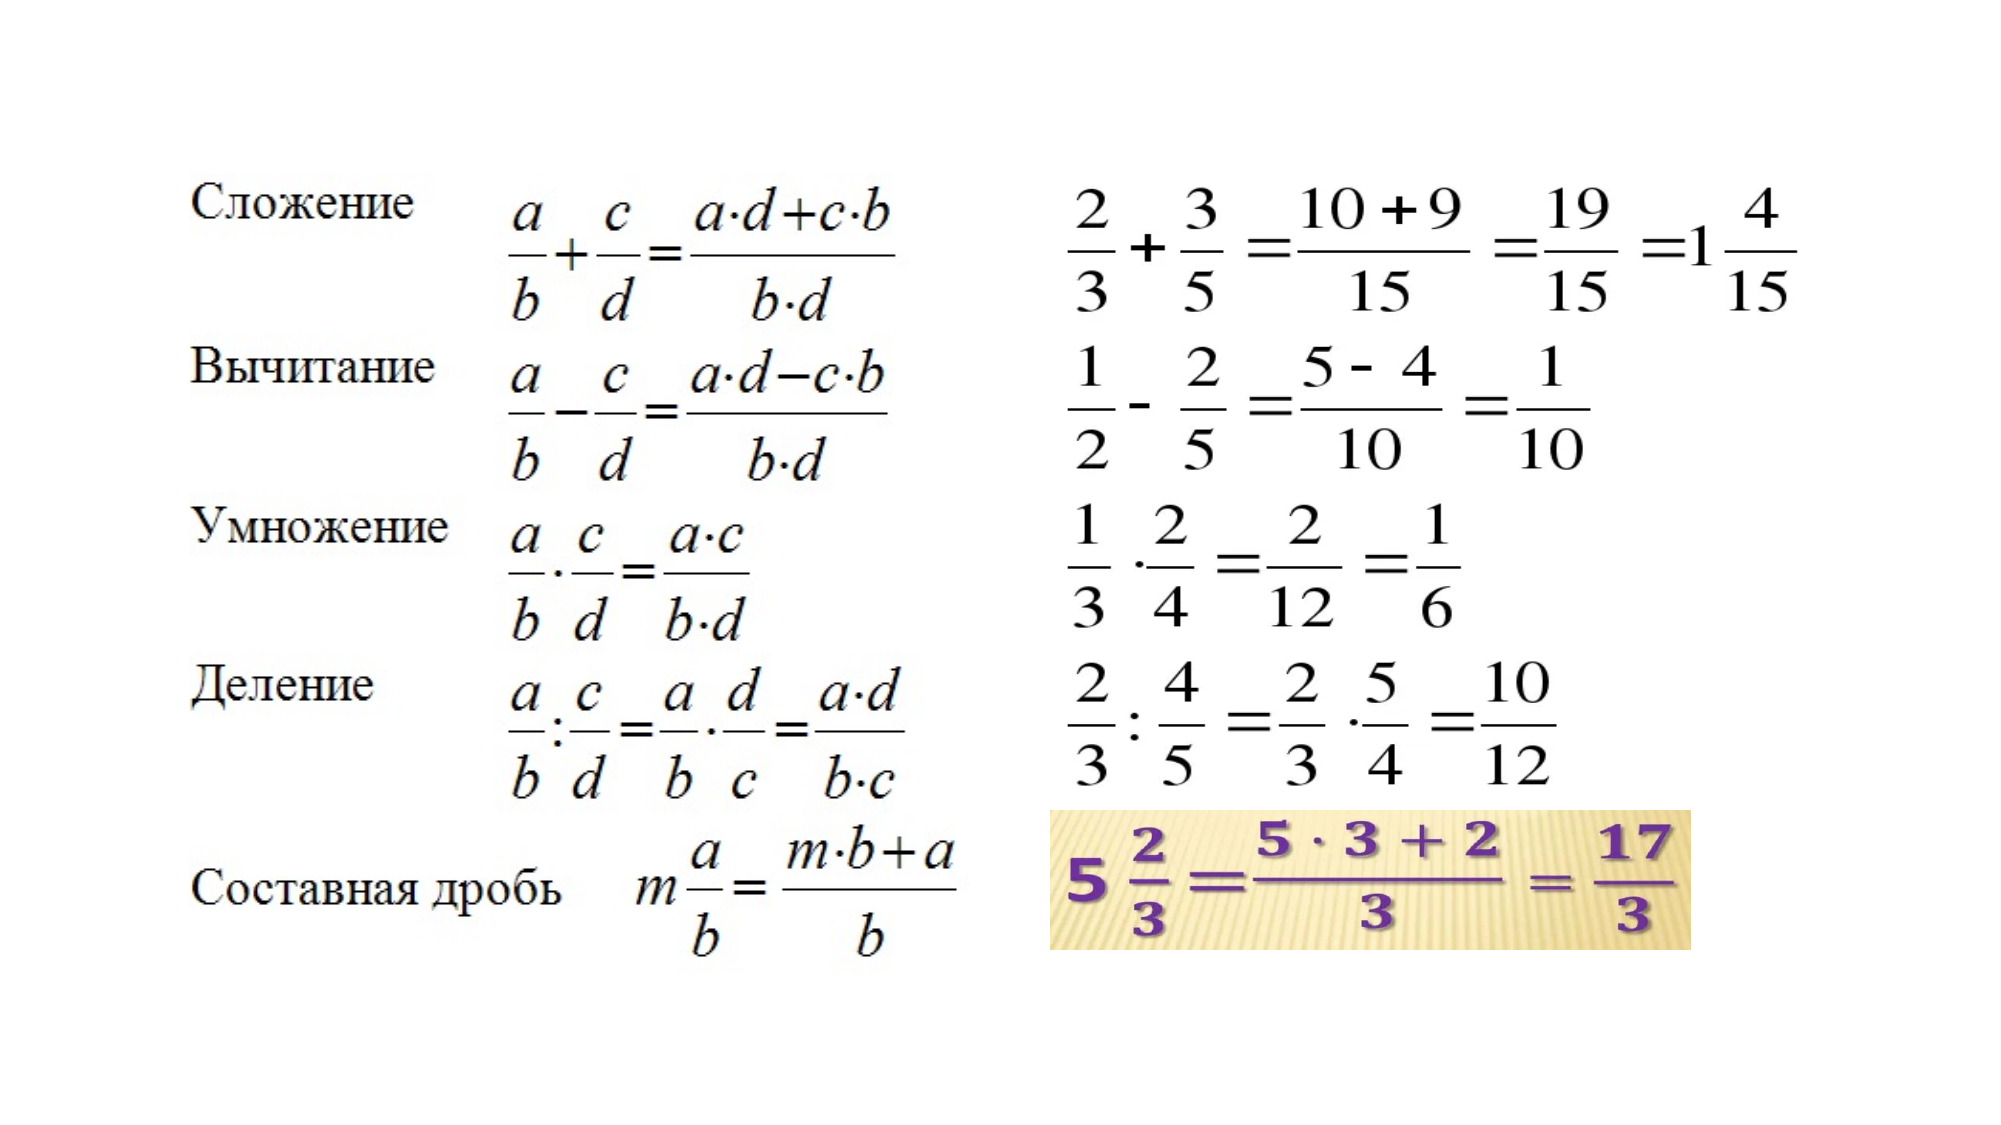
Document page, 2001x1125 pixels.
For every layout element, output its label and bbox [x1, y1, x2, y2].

list [189, 172, 981, 974]
picture [1049, 809, 1692, 951]
picture [1031, 174, 1823, 807]
